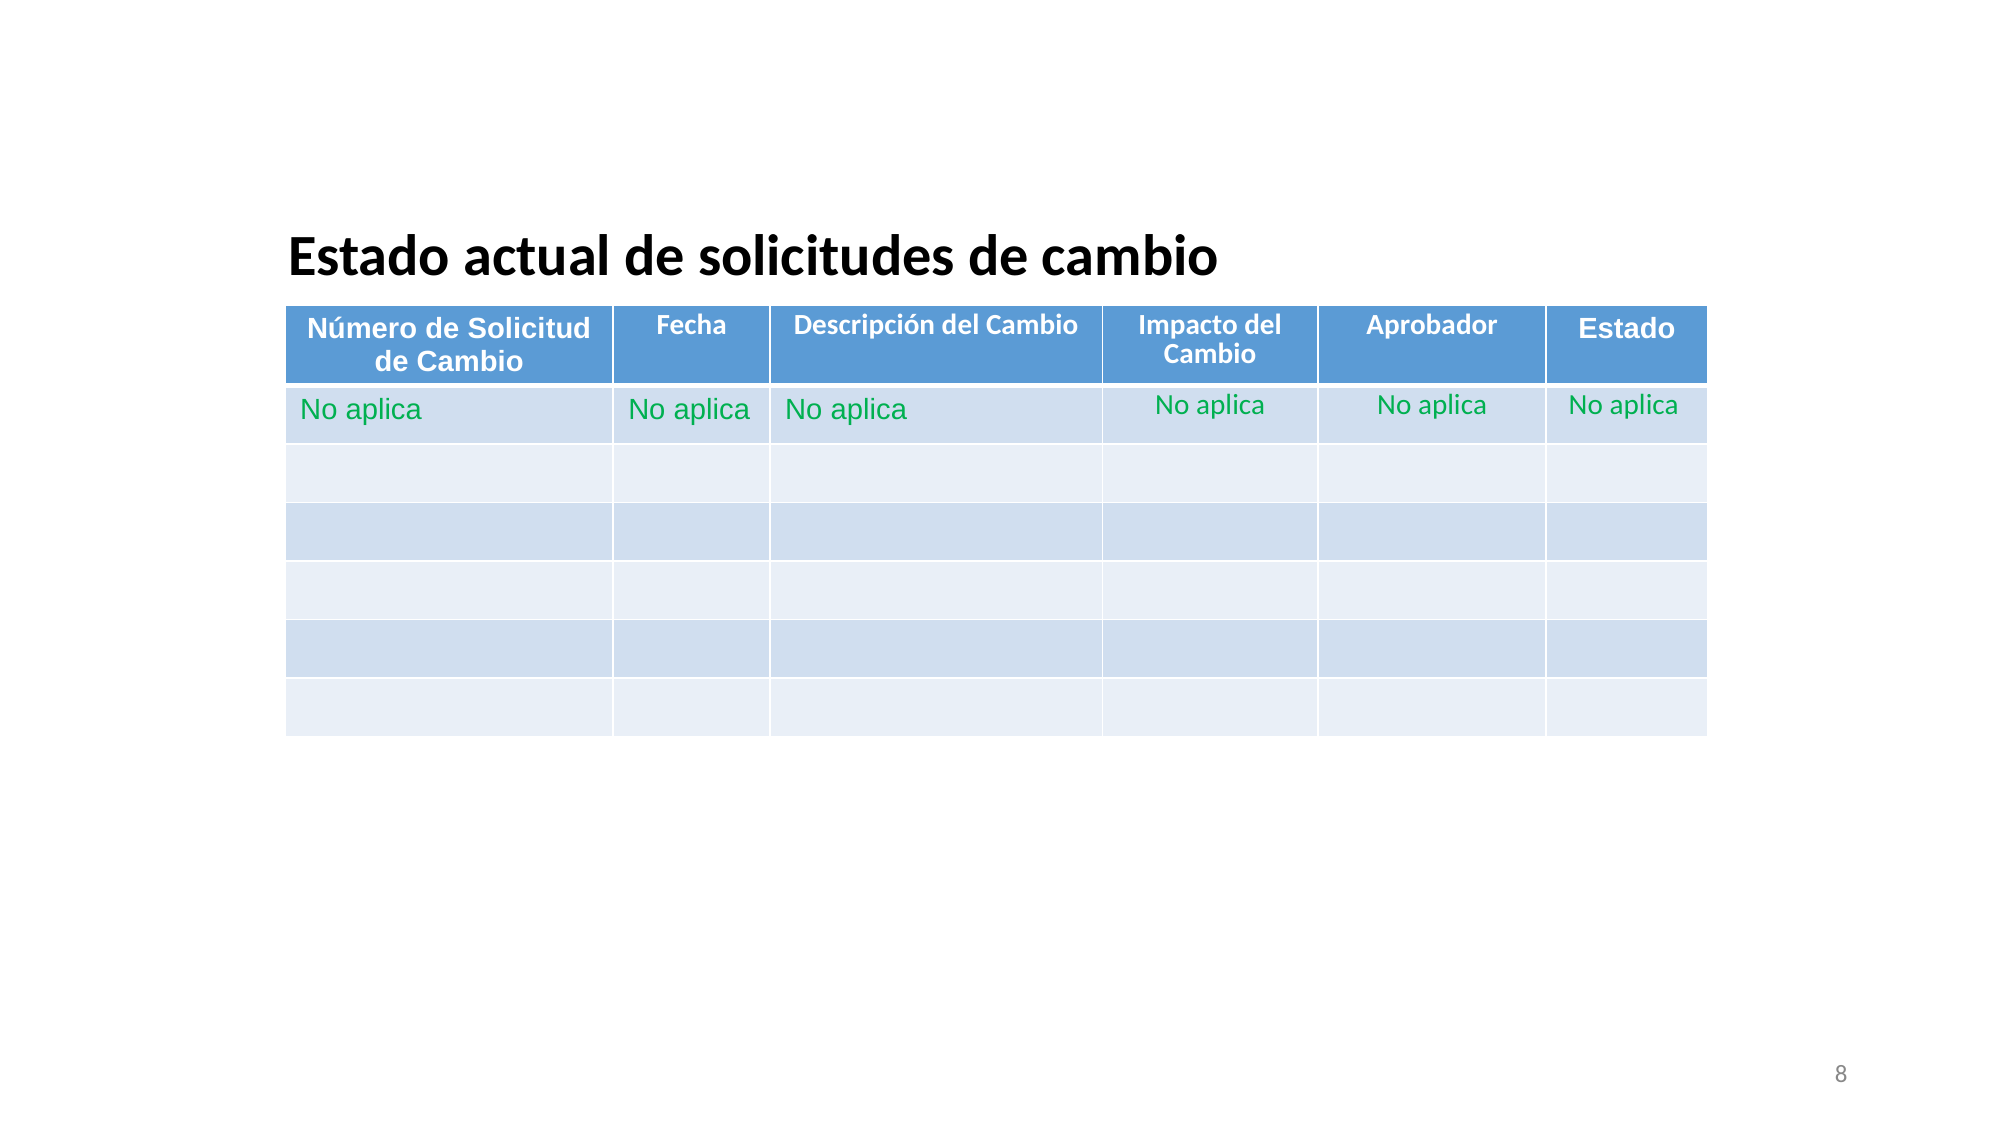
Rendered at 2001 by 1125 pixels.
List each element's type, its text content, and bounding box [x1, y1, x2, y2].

table_cell [1103, 503, 1317, 560]
table_cell [771, 679, 1102, 736]
table_cell No aplica [1319, 388, 1545, 443]
slide_number 8 [1412, 1042, 1863, 1103]
text_box Estado actual de solicitudes de cambio [273, 222, 1549, 282]
table_cell [1103, 562, 1317, 619]
table_header Fecha [614, 306, 769, 383]
table_cell [286, 620, 612, 677]
table_cell No aplica [1103, 388, 1317, 443]
table_cell [286, 679, 612, 736]
table_header Descripción del Cambio [771, 306, 1102, 383]
table_cell [1547, 562, 1707, 619]
table_cell [1547, 679, 1707, 736]
table_cell [1547, 620, 1707, 677]
table_cell [1319, 679, 1545, 736]
table_header Impacto del Cambio [1103, 306, 1317, 383]
table_cell [1103, 679, 1317, 736]
table_cell [1319, 562, 1545, 619]
table_cell No aplica [1547, 388, 1707, 443]
table_cell [1319, 620, 1545, 677]
table_cell [771, 503, 1102, 560]
table_cell [1547, 445, 1707, 502]
table_cell [614, 445, 769, 502]
table_cell [286, 562, 612, 619]
table_cell [614, 562, 769, 619]
table_cell No aplica [286, 388, 612, 443]
table_header Aprobador [1319, 306, 1545, 383]
table_cell [614, 503, 769, 560]
table_cell No aplica [771, 388, 1102, 443]
table_cell [771, 620, 1102, 677]
table_cell [614, 620, 769, 677]
table_cell [614, 679, 769, 736]
table_cell [771, 562, 1102, 619]
table_cell [1103, 445, 1317, 502]
table_cell [1547, 503, 1707, 560]
table_cell No aplica [614, 388, 769, 443]
table_header Número de Solicitud de Cambio [286, 306, 612, 383]
table_cell [1319, 445, 1545, 502]
table_cell [771, 445, 1102, 502]
table_cell [1103, 620, 1317, 677]
table_cell [286, 503, 612, 560]
table_cell [1319, 503, 1545, 560]
table_header Estado [1547, 306, 1707, 383]
table_cell [286, 445, 612, 502]
